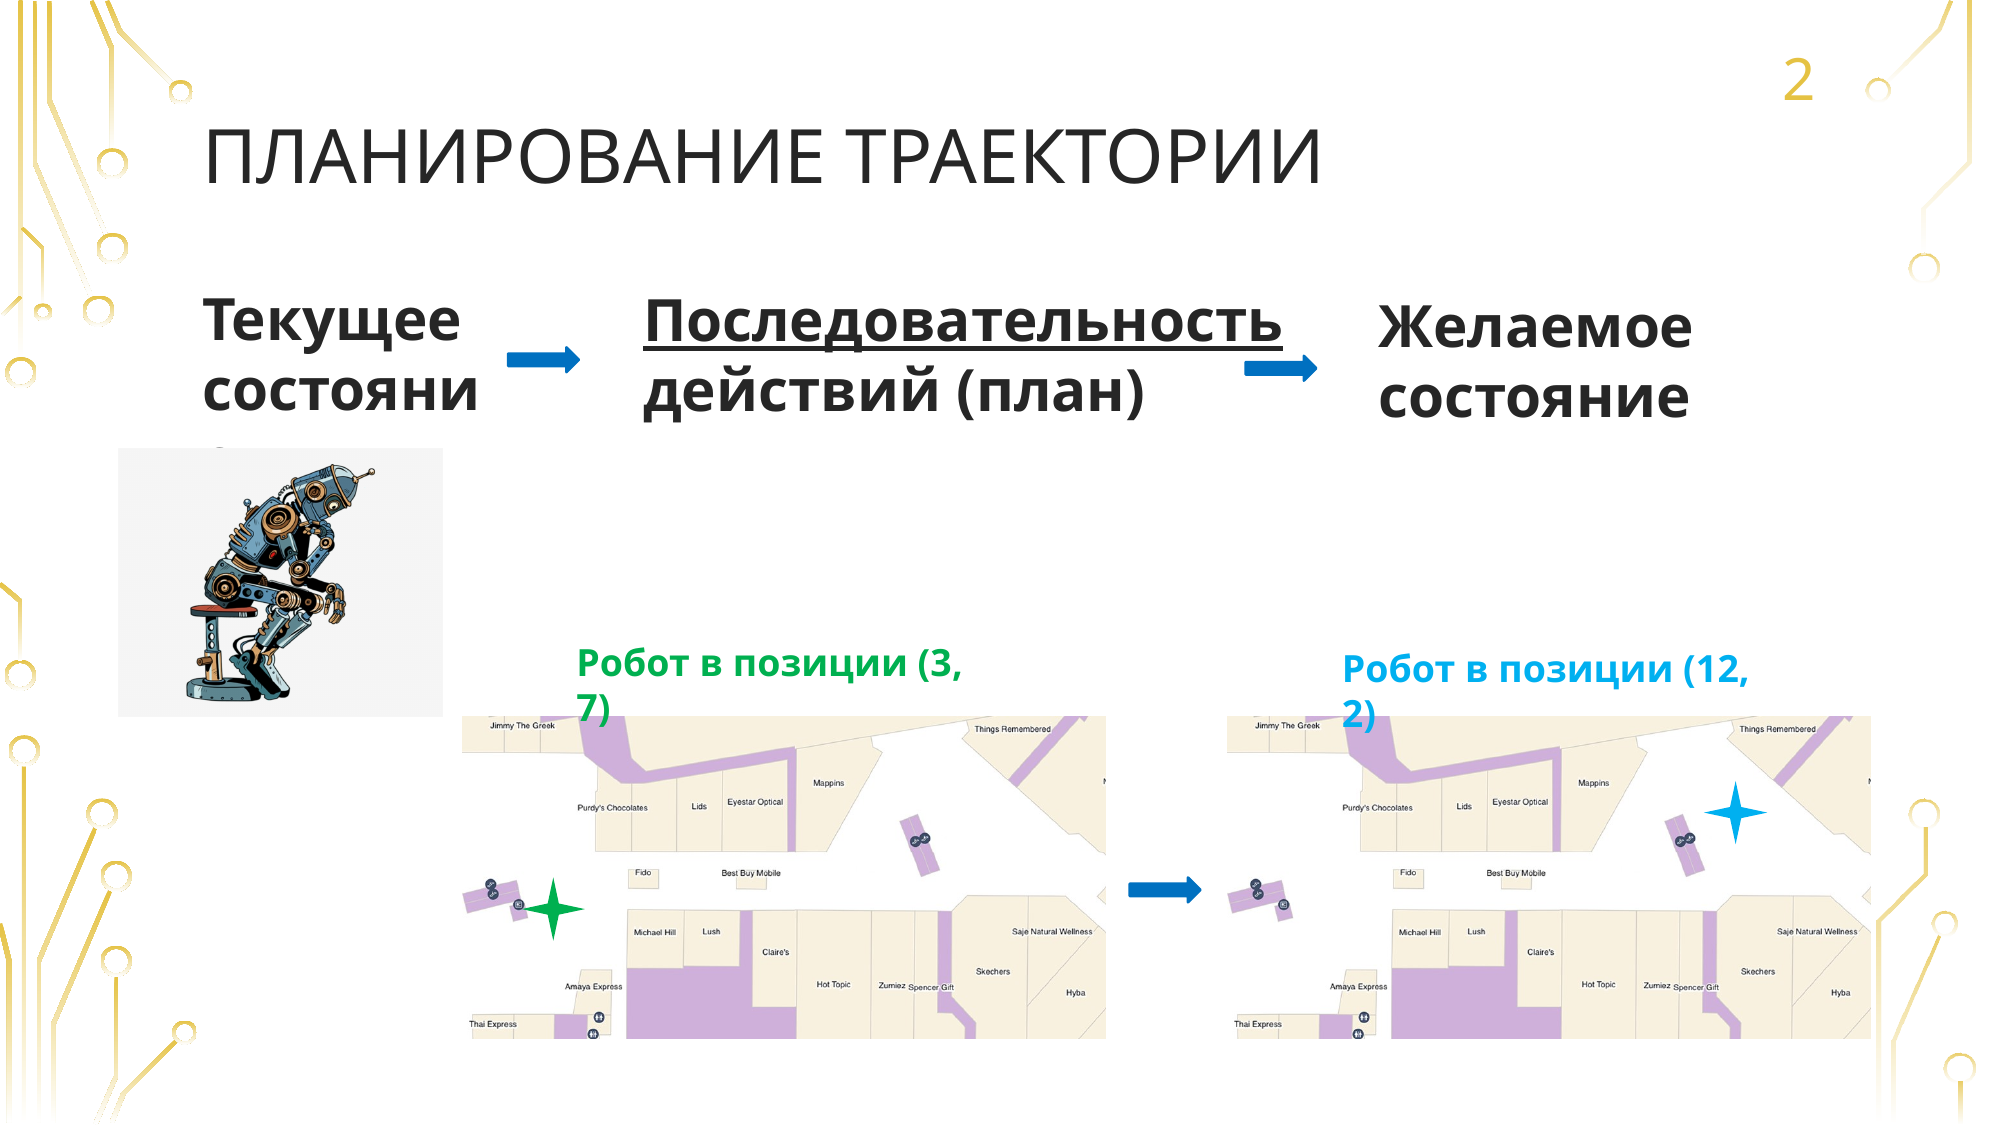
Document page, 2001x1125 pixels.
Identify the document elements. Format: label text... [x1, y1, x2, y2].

text_box [506, 346, 580, 374]
text_box [1244, 354, 1318, 382]
text_box Робот в позиции (12, 2) [1327, 637, 1772, 716]
text_box 2 [1767, 34, 1871, 129]
title Планирование траектории [187, 101, 1813, 217]
picture [118, 447, 443, 717]
text_box Последовательность действий (план) [628, 275, 1300, 431]
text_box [0, 0, 2000, 1125]
picture [1227, 716, 1872, 1039]
picture [462, 716, 1106, 1039]
text_box [1128, 876, 1202, 904]
text_box Робот в позиции (3, 7) [561, 631, 1007, 716]
text_box Желаемое состояние [1363, 281, 1861, 437]
text_box Текущее состояние [187, 274, 522, 500]
